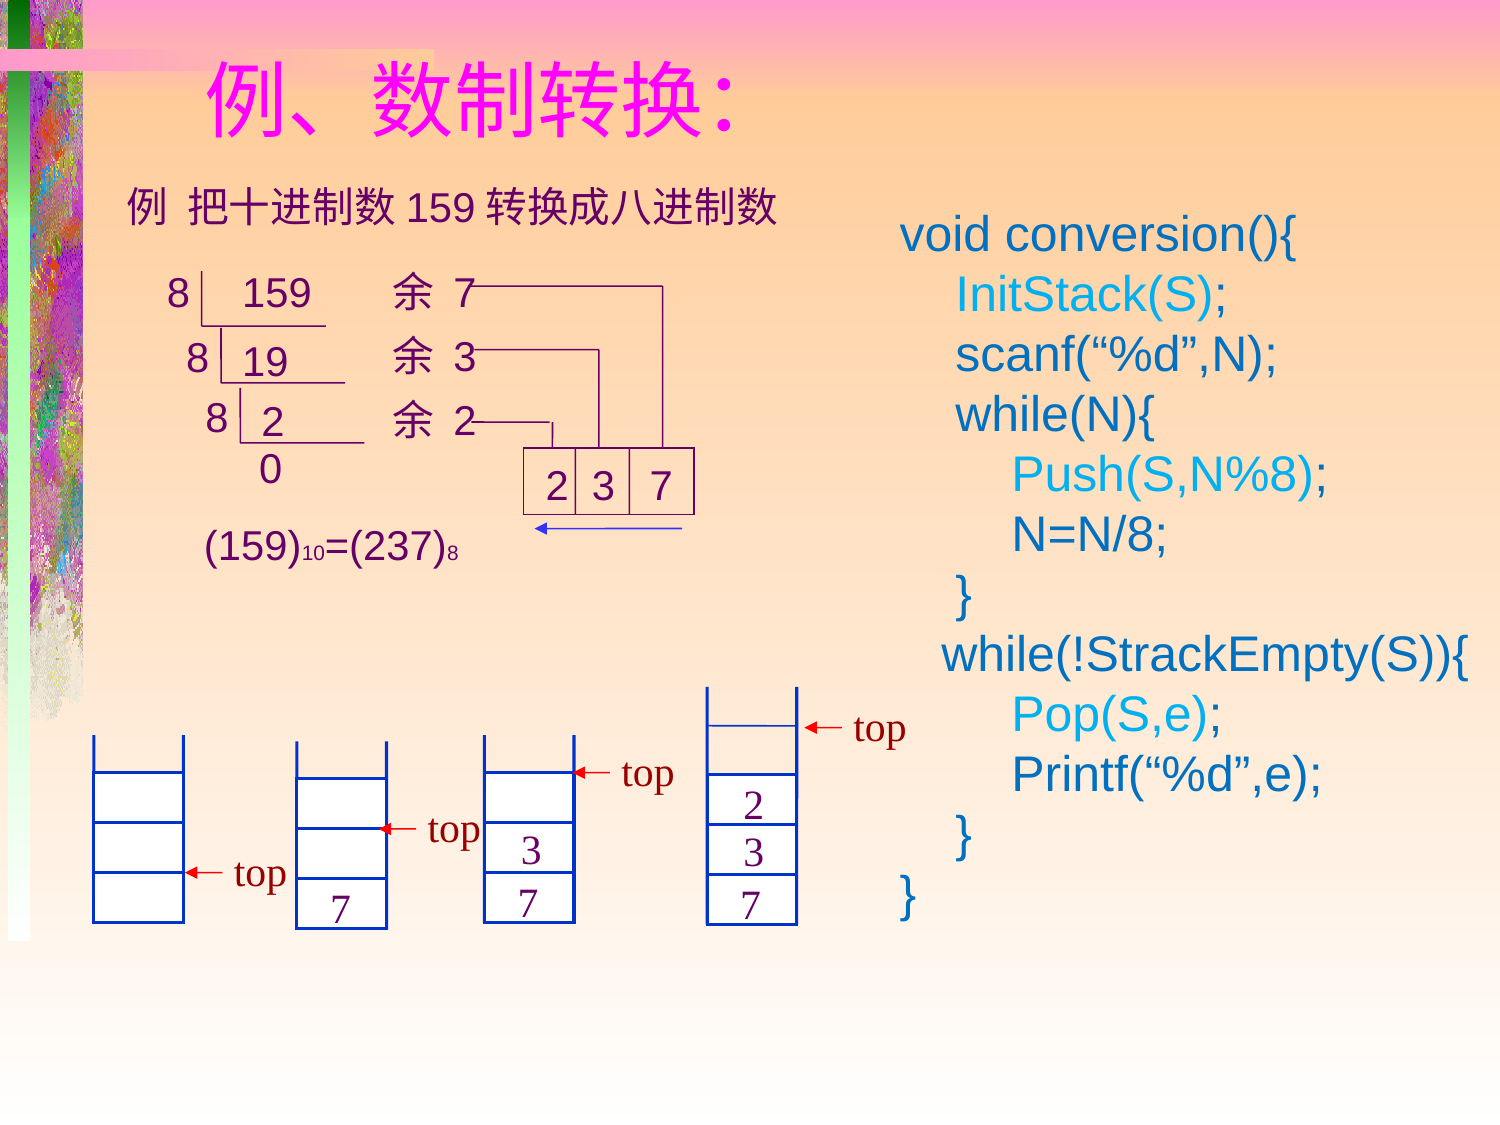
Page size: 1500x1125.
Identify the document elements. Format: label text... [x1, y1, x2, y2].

picture [0, 0, 9, 50]
picture [29, 71, 83, 821]
text_box 例、数制转换： [39, 40, 1500, 165]
picture [0, 71, 9, 821]
picture [29, 0, 83, 50]
text_box void conversion(){ InitStack(S); scanf(“%d”,N); while(N){ Push(S,N%8); N=N/8; } while(!StrackEmpty(S)){ Pop(S,e); Printf(“%d”,e); } } [884, 193, 1489, 929]
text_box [93, 686, 922, 940]
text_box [120, 173, 785, 577]
